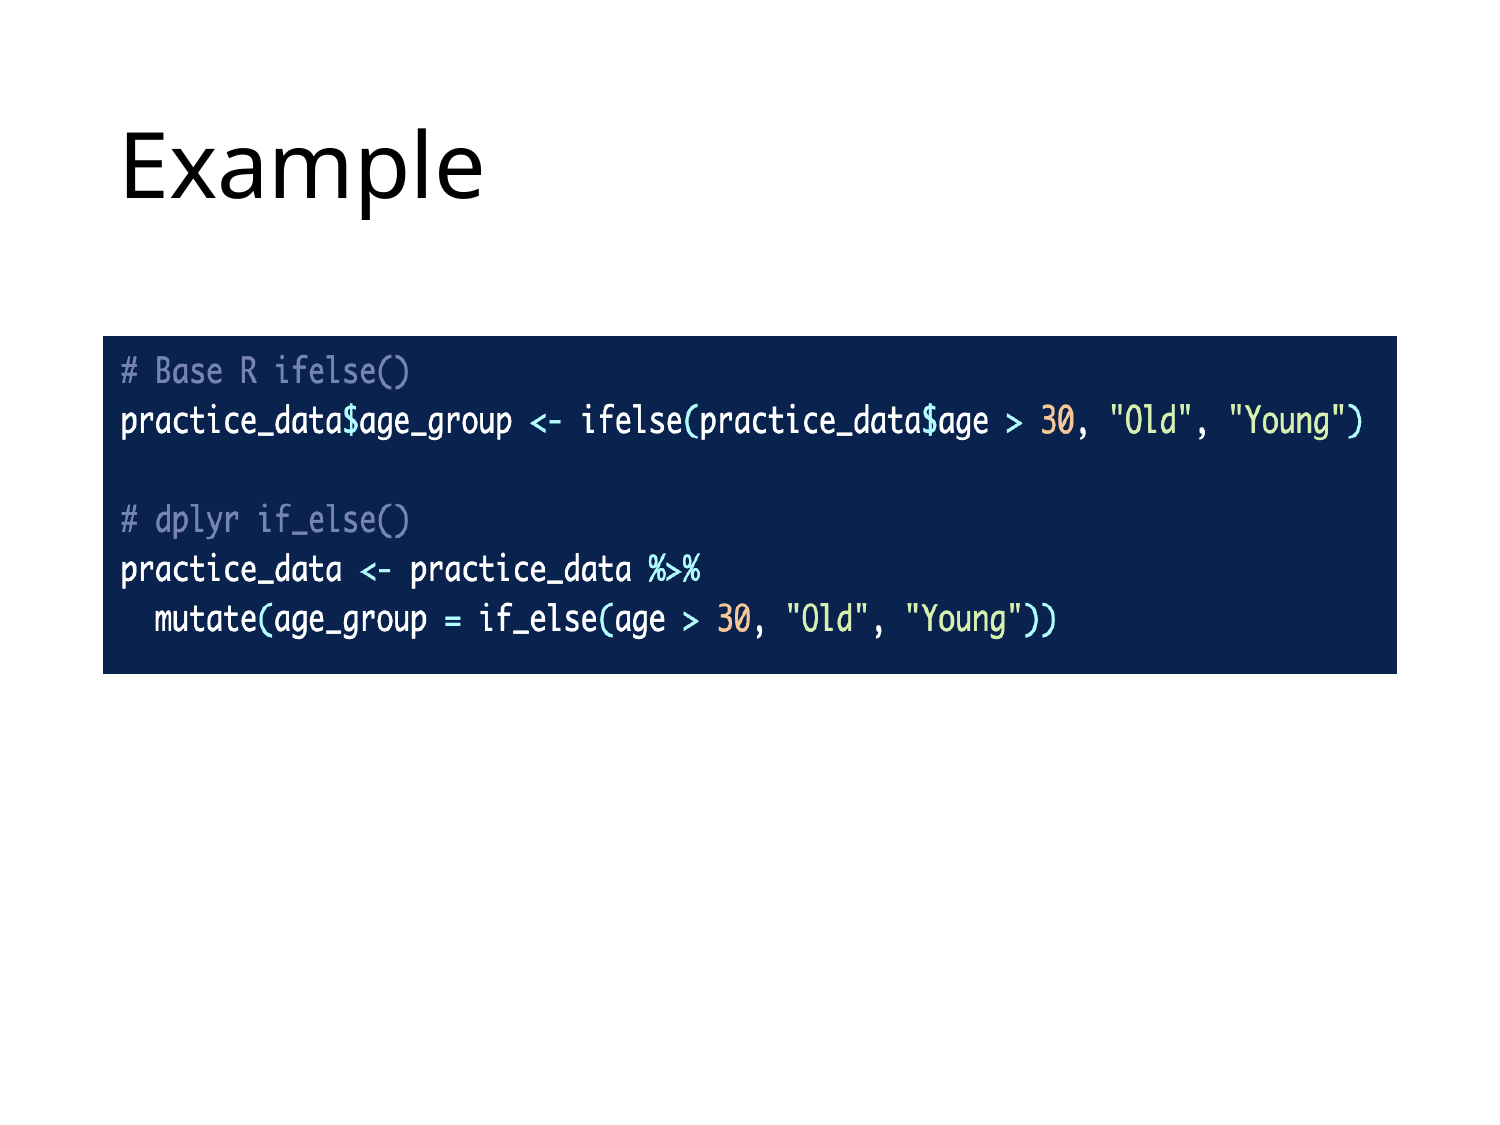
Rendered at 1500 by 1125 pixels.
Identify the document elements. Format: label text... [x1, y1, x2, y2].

title Example [103, 59, 1397, 278]
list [103, 336, 1397, 674]
